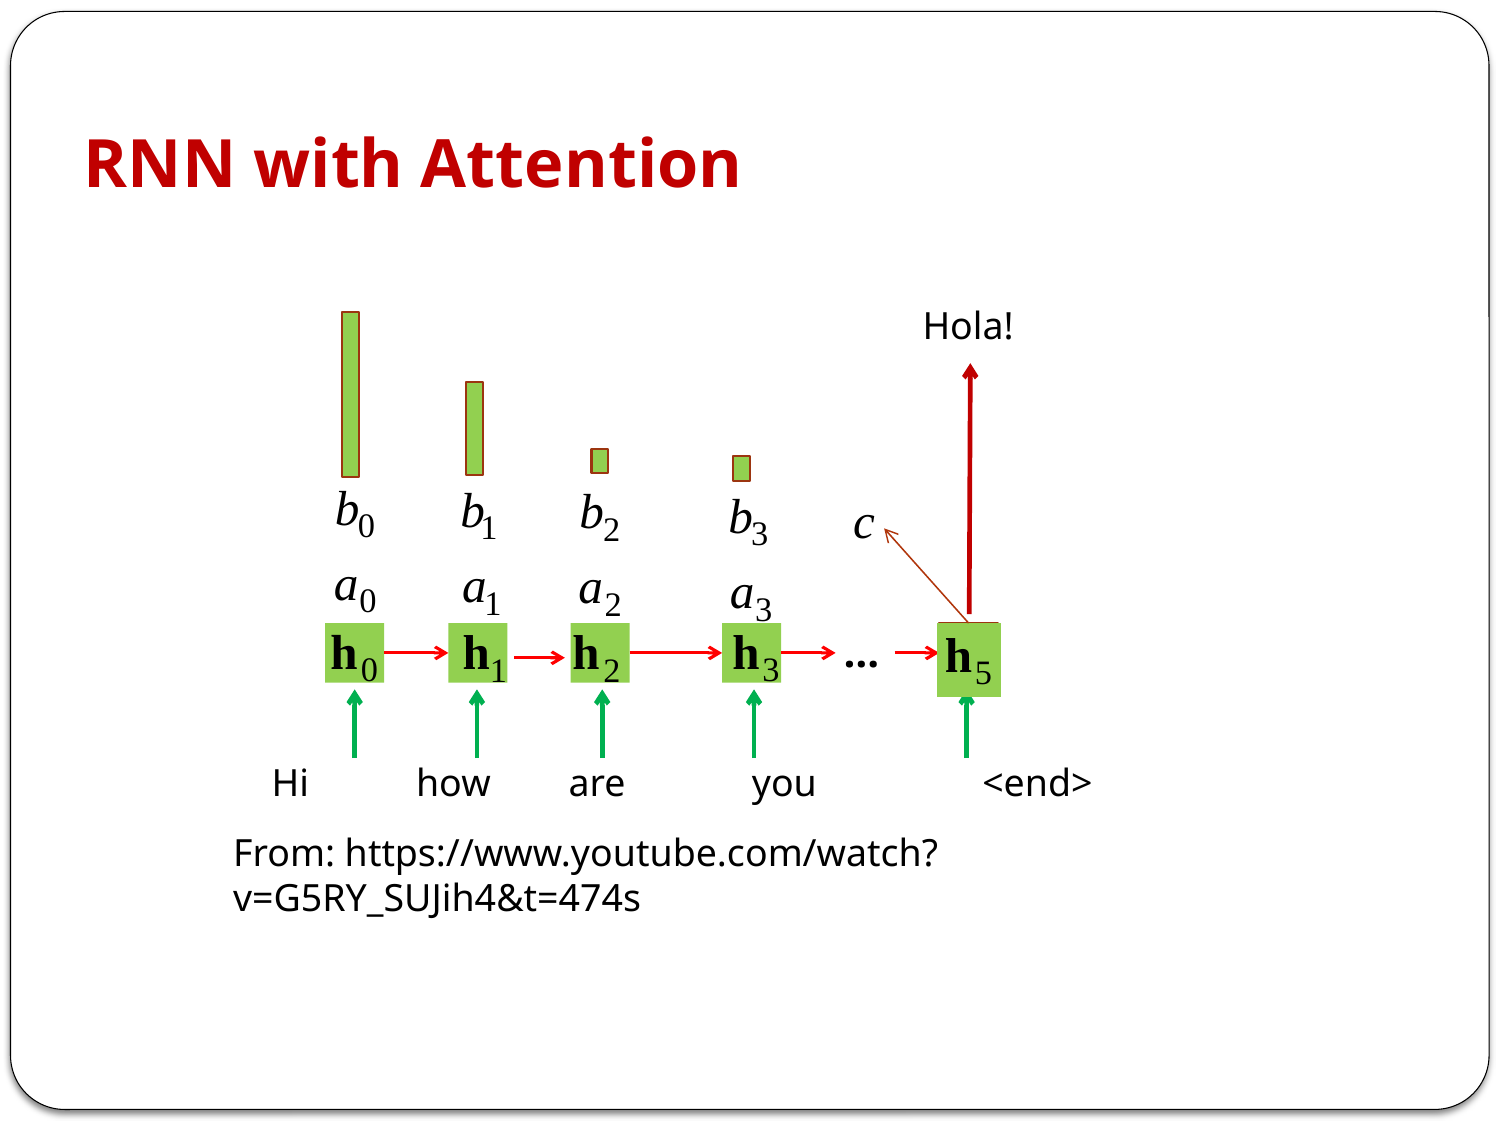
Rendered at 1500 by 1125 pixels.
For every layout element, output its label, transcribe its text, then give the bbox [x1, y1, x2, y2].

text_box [322, 633, 387, 695]
text_box … [843, 618, 852, 684]
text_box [883, 528, 969, 624]
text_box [844, 503, 885, 554]
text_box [452, 477, 508, 553]
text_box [571, 479, 632, 554]
text_box [732, 455, 751, 482]
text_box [724, 620, 789, 695]
text_box Hi how are you <end> [237, 751, 1110, 812]
text_box [465, 381, 484, 476]
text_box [324, 556, 390, 626]
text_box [720, 484, 781, 559]
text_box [936, 622, 1002, 697]
text_box RNN with Attention [69, 113, 758, 209]
text_box [341, 311, 360, 474]
text_box Hola! [907, 294, 1029, 355]
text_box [454, 620, 515, 695]
text_box [590, 448, 609, 474]
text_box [564, 633, 634, 695]
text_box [326, 475, 387, 551]
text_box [452, 561, 508, 628]
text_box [568, 560, 634, 629]
text_box From: https://www.youtube.com/watch?v=G5RY_SUJih4&t=474s [218, 821, 1217, 927]
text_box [720, 566, 781, 634]
